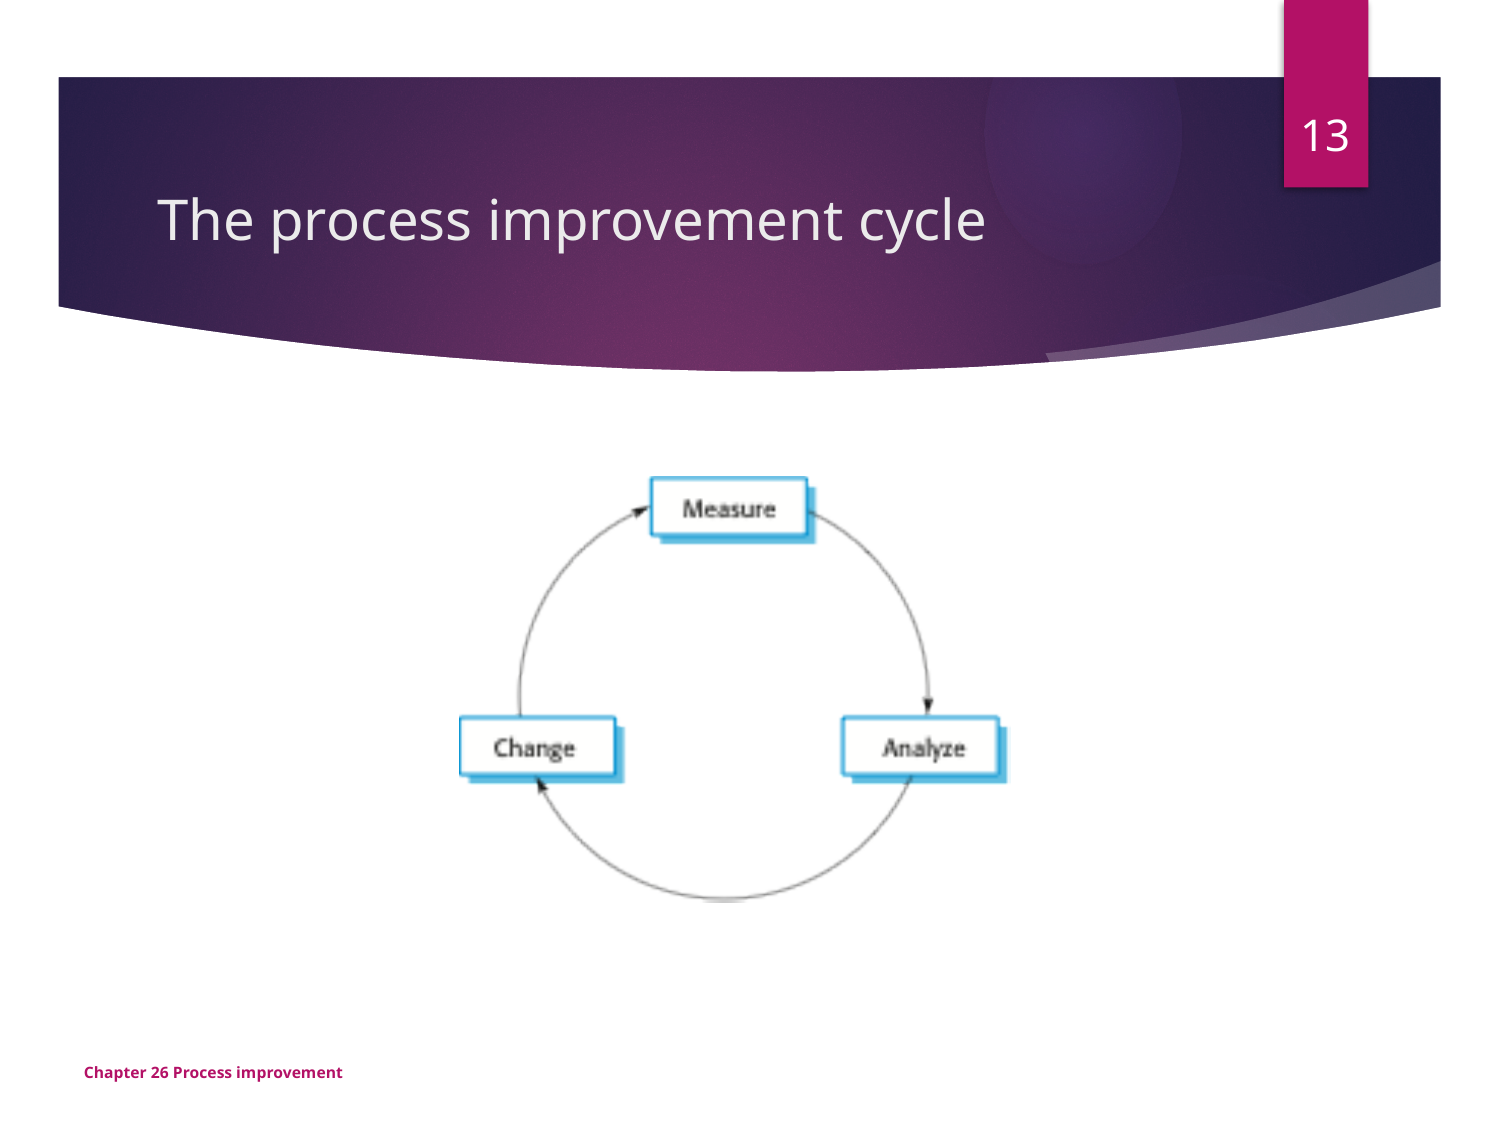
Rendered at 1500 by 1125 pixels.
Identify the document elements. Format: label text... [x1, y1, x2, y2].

title The process improvement cycle [142, 159, 1220, 276]
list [459, 476, 1011, 903]
footer Chapter 26 Process improvement [69, 1048, 544, 1099]
slide_number 13 [1273, 48, 1377, 175]
